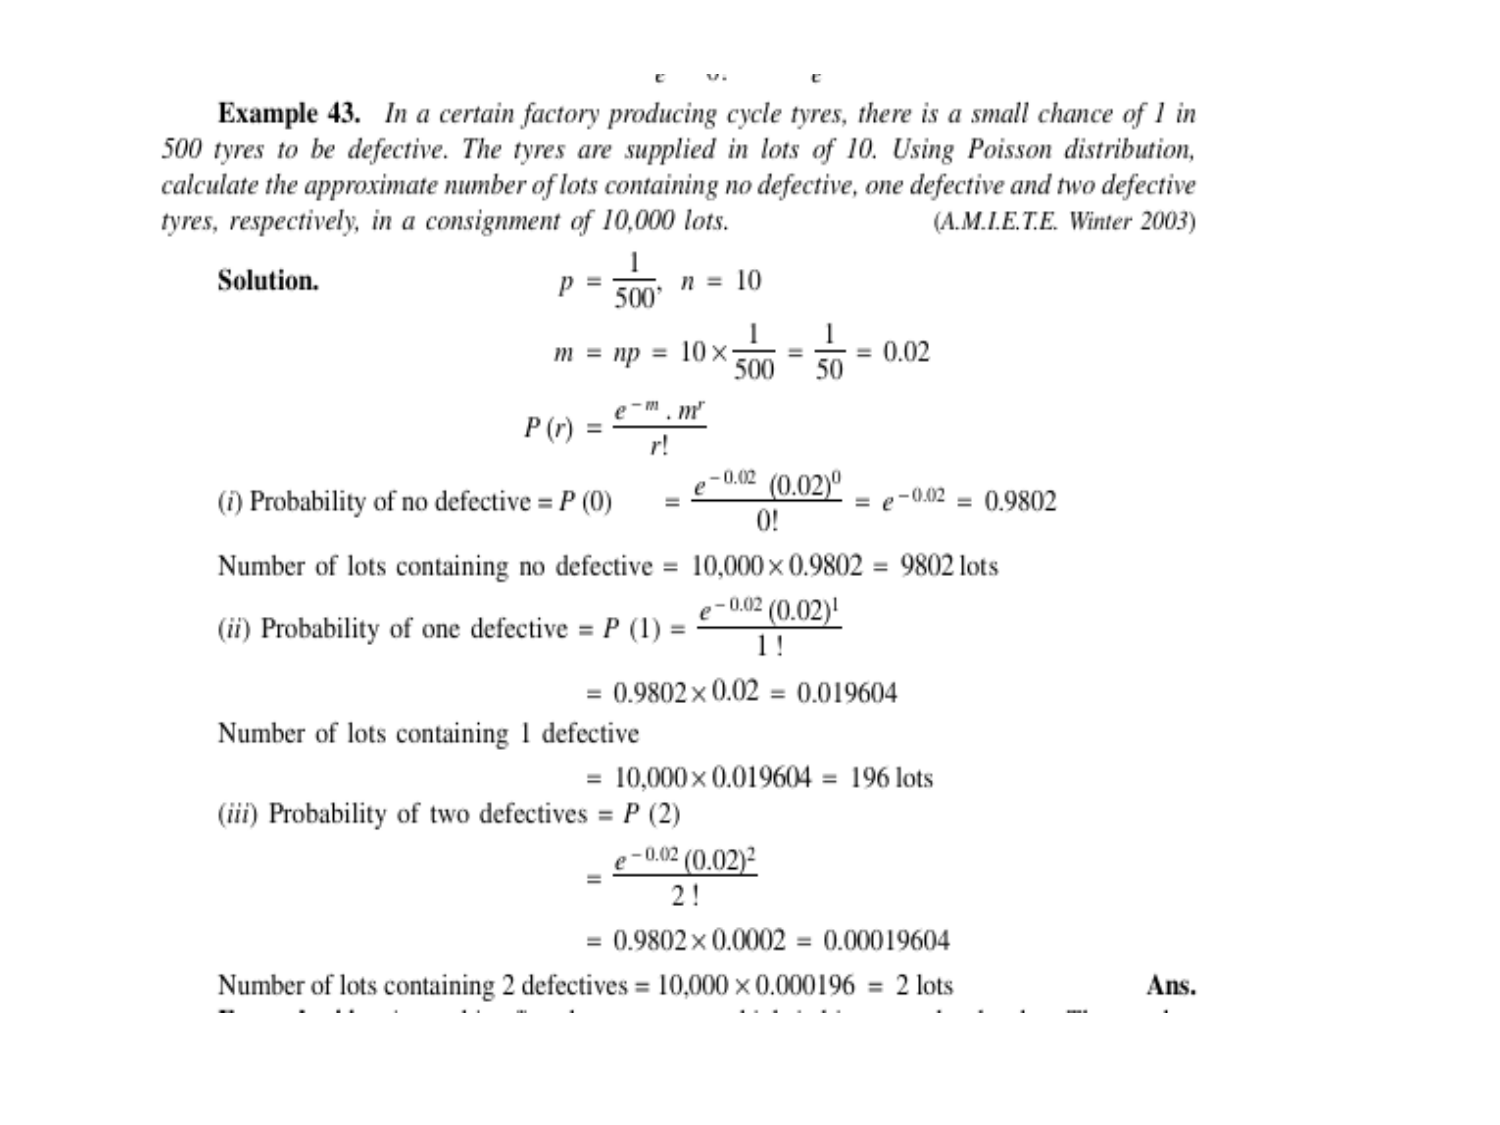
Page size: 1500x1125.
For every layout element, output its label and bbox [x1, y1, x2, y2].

picture [137, 74, 1313, 1013]
